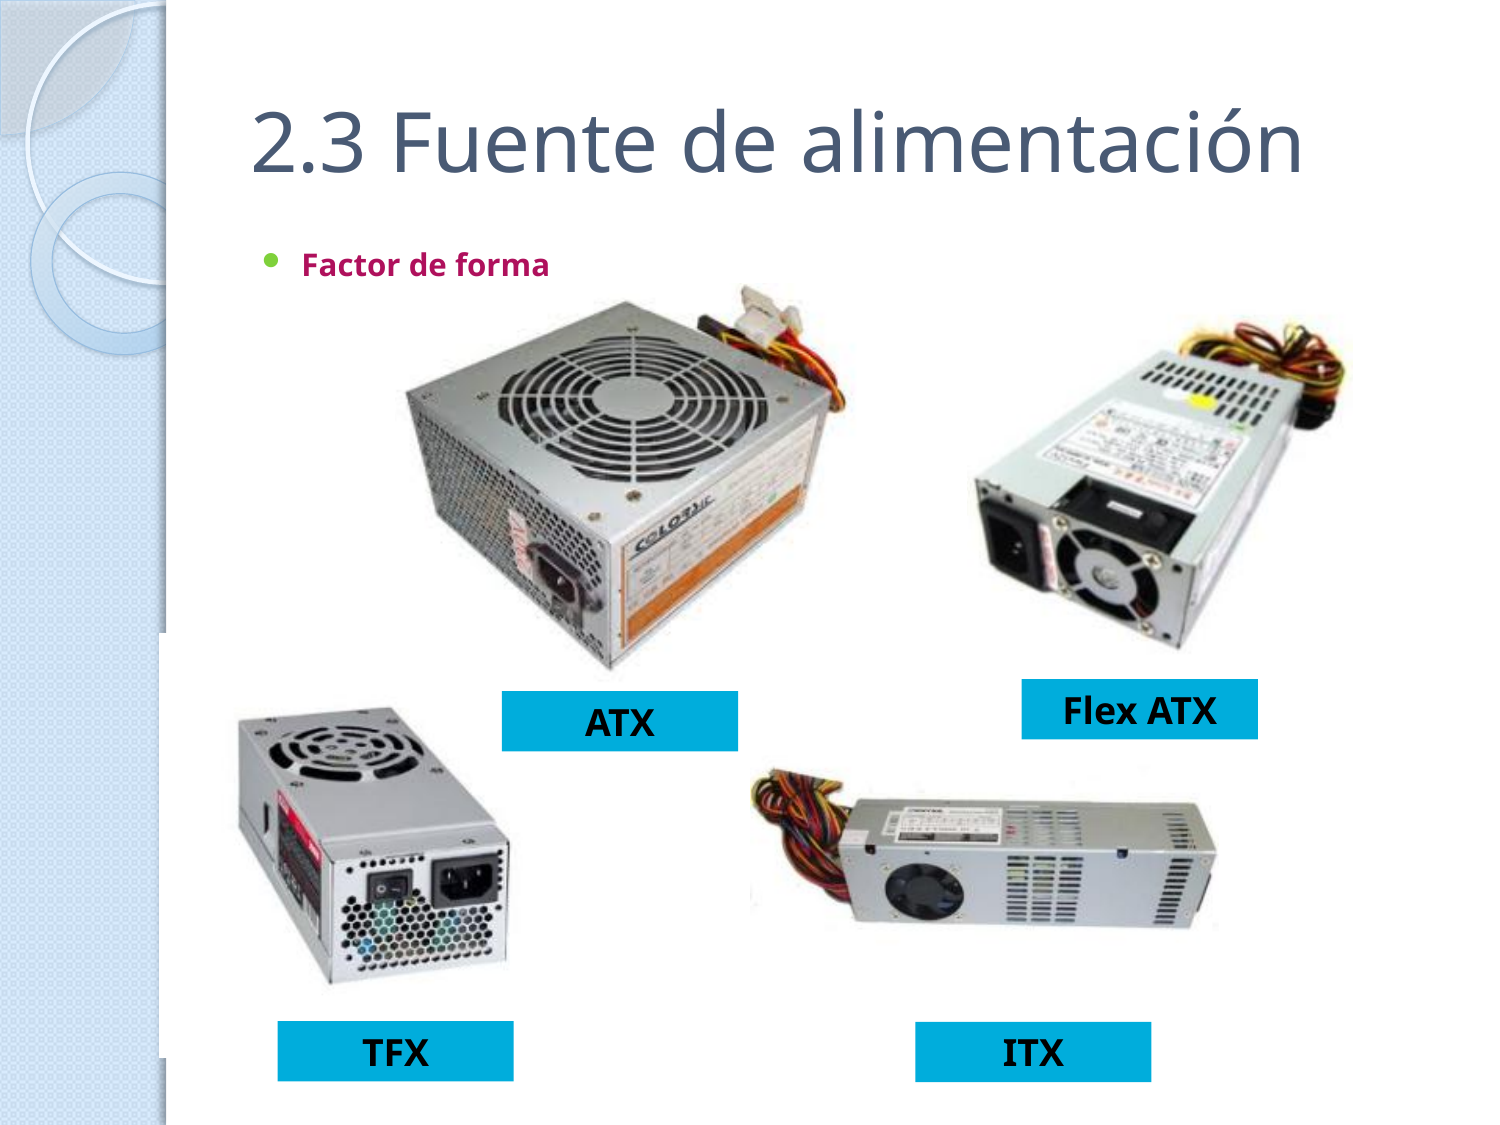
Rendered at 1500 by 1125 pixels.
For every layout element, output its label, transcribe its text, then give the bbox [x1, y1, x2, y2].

list Factor de forma [235, 237, 1466, 292]
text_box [749, 643, 1219, 1083]
title 2.3 Fuente de alimentación [235, 45, 1466, 233]
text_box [967, 290, 1353, 740]
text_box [159, 632, 585, 1083]
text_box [395, 283, 857, 752]
